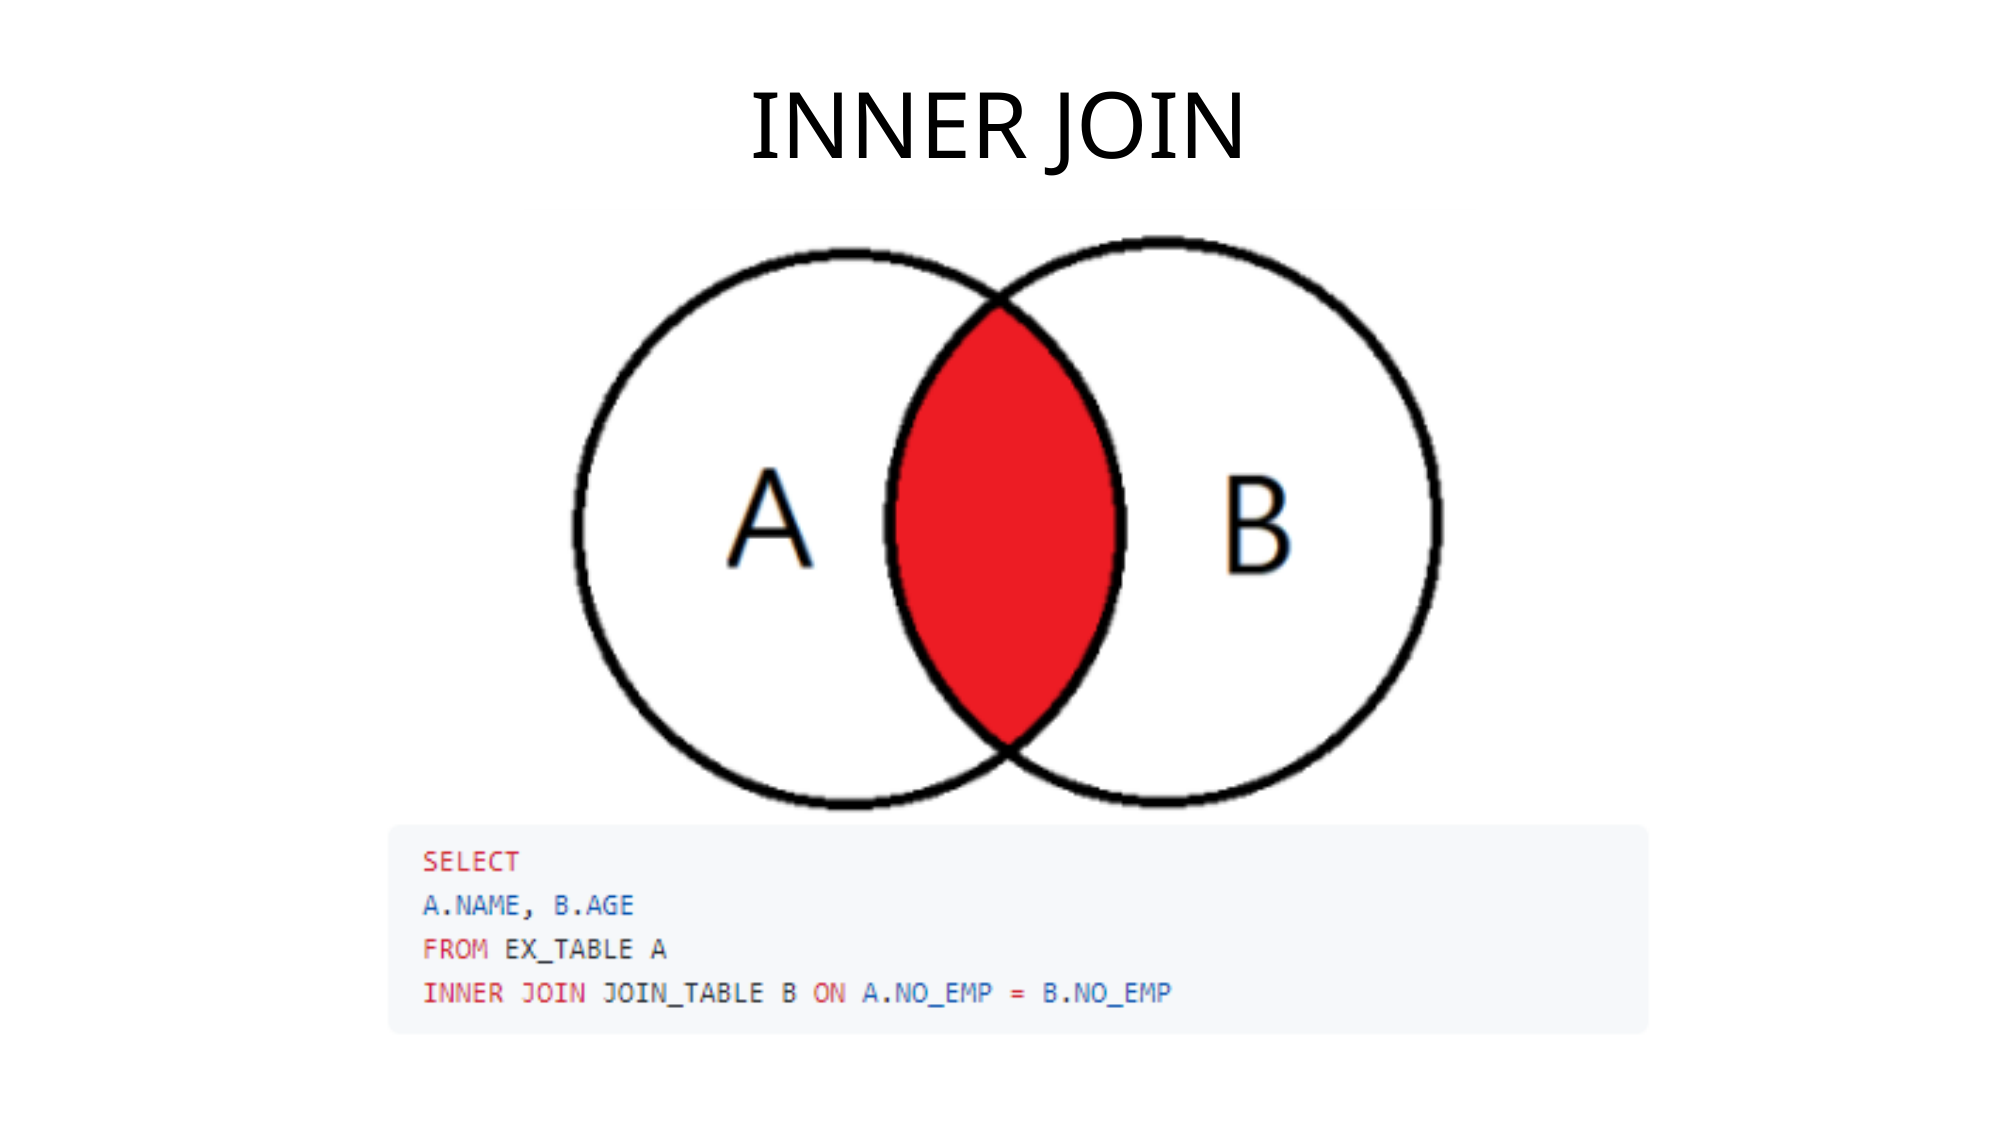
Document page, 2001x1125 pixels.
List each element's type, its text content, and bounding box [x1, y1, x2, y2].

title INNER JOIN [137, 19, 1863, 238]
picture [384, 208, 1659, 1042]
